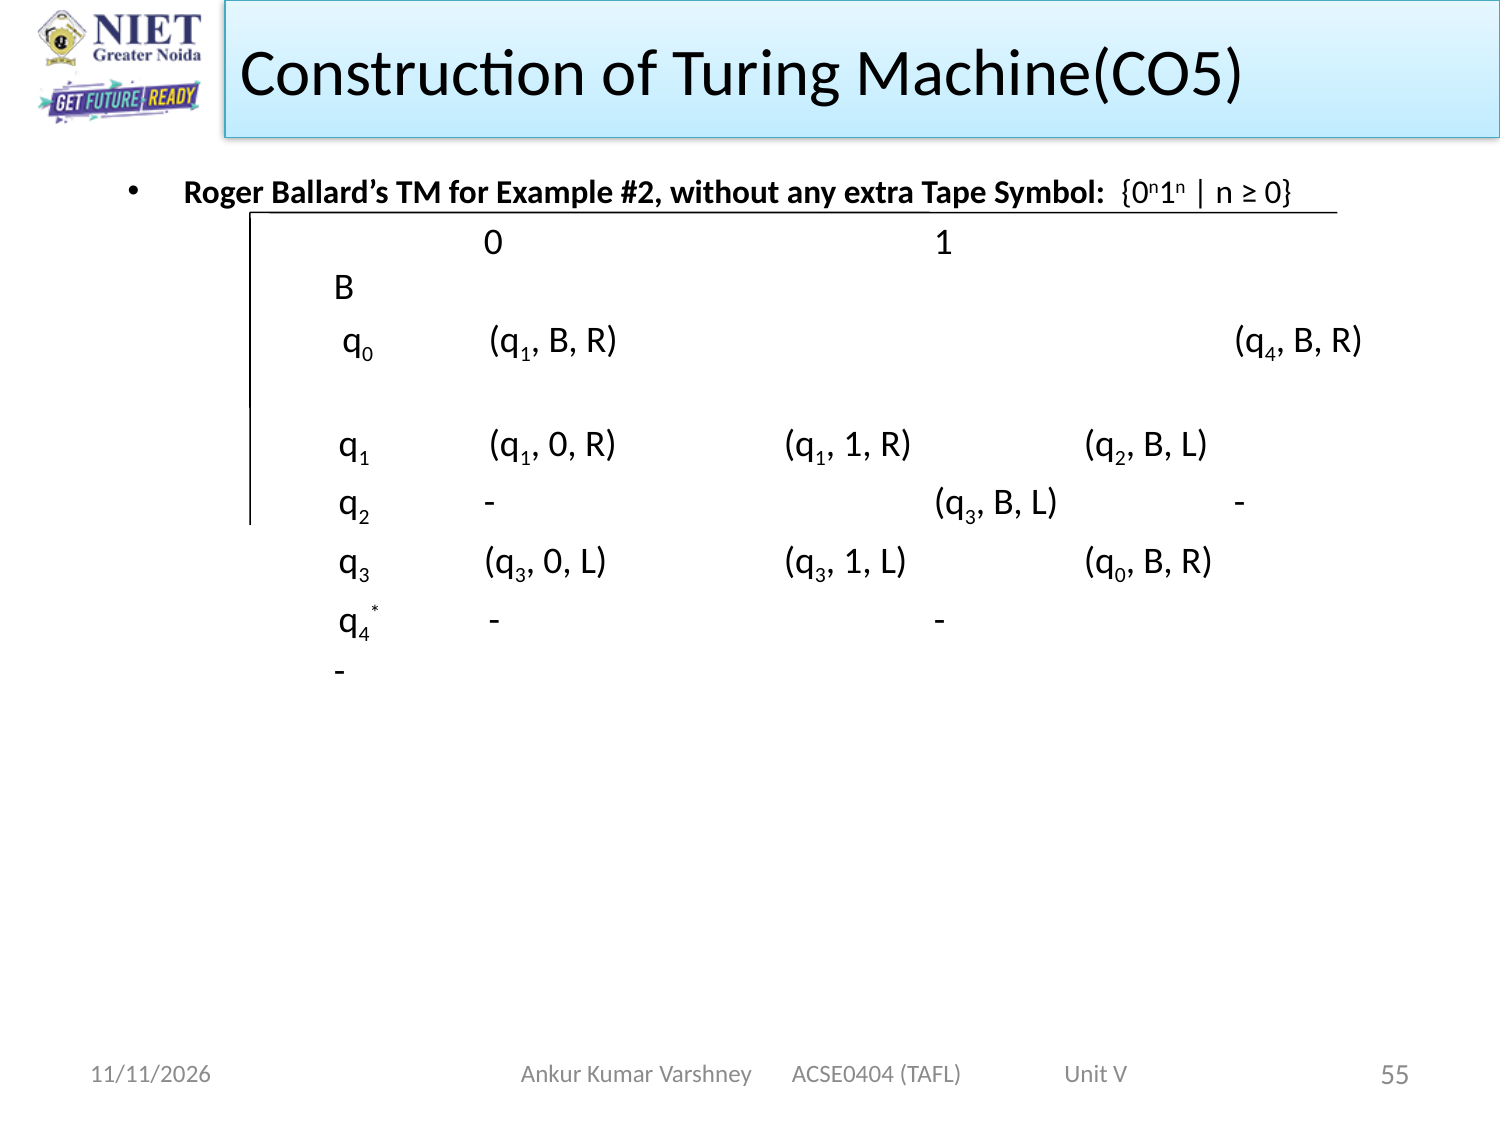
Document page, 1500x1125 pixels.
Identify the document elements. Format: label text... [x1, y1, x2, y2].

footer Ankur Kumar Varshney ACSE0404 (TAFL) Unit V [412, 1042, 1238, 1103]
slide_number 55 [1238, 1042, 1425, 1103]
picture [0, 0, 238, 135]
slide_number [75, 1042, 412, 1103]
text_box Construction of Turing Machine(CO5) [238, 0, 1500, 138]
list Roger Ballard’s TM for Example #2, without any extra Tape Symbol: {0n1n | n ≥ 0} 0 1 B q0 (q1, B, R) (q4, B, R) q1 (q1, 0, R) (q1, 1, R) (q2, B, L) q2 - (q3, B, L) - q3 (q3, 0, L) (q3, 1, L) (q0, B, R) q4* - - - [112, 162, 1388, 1000]
